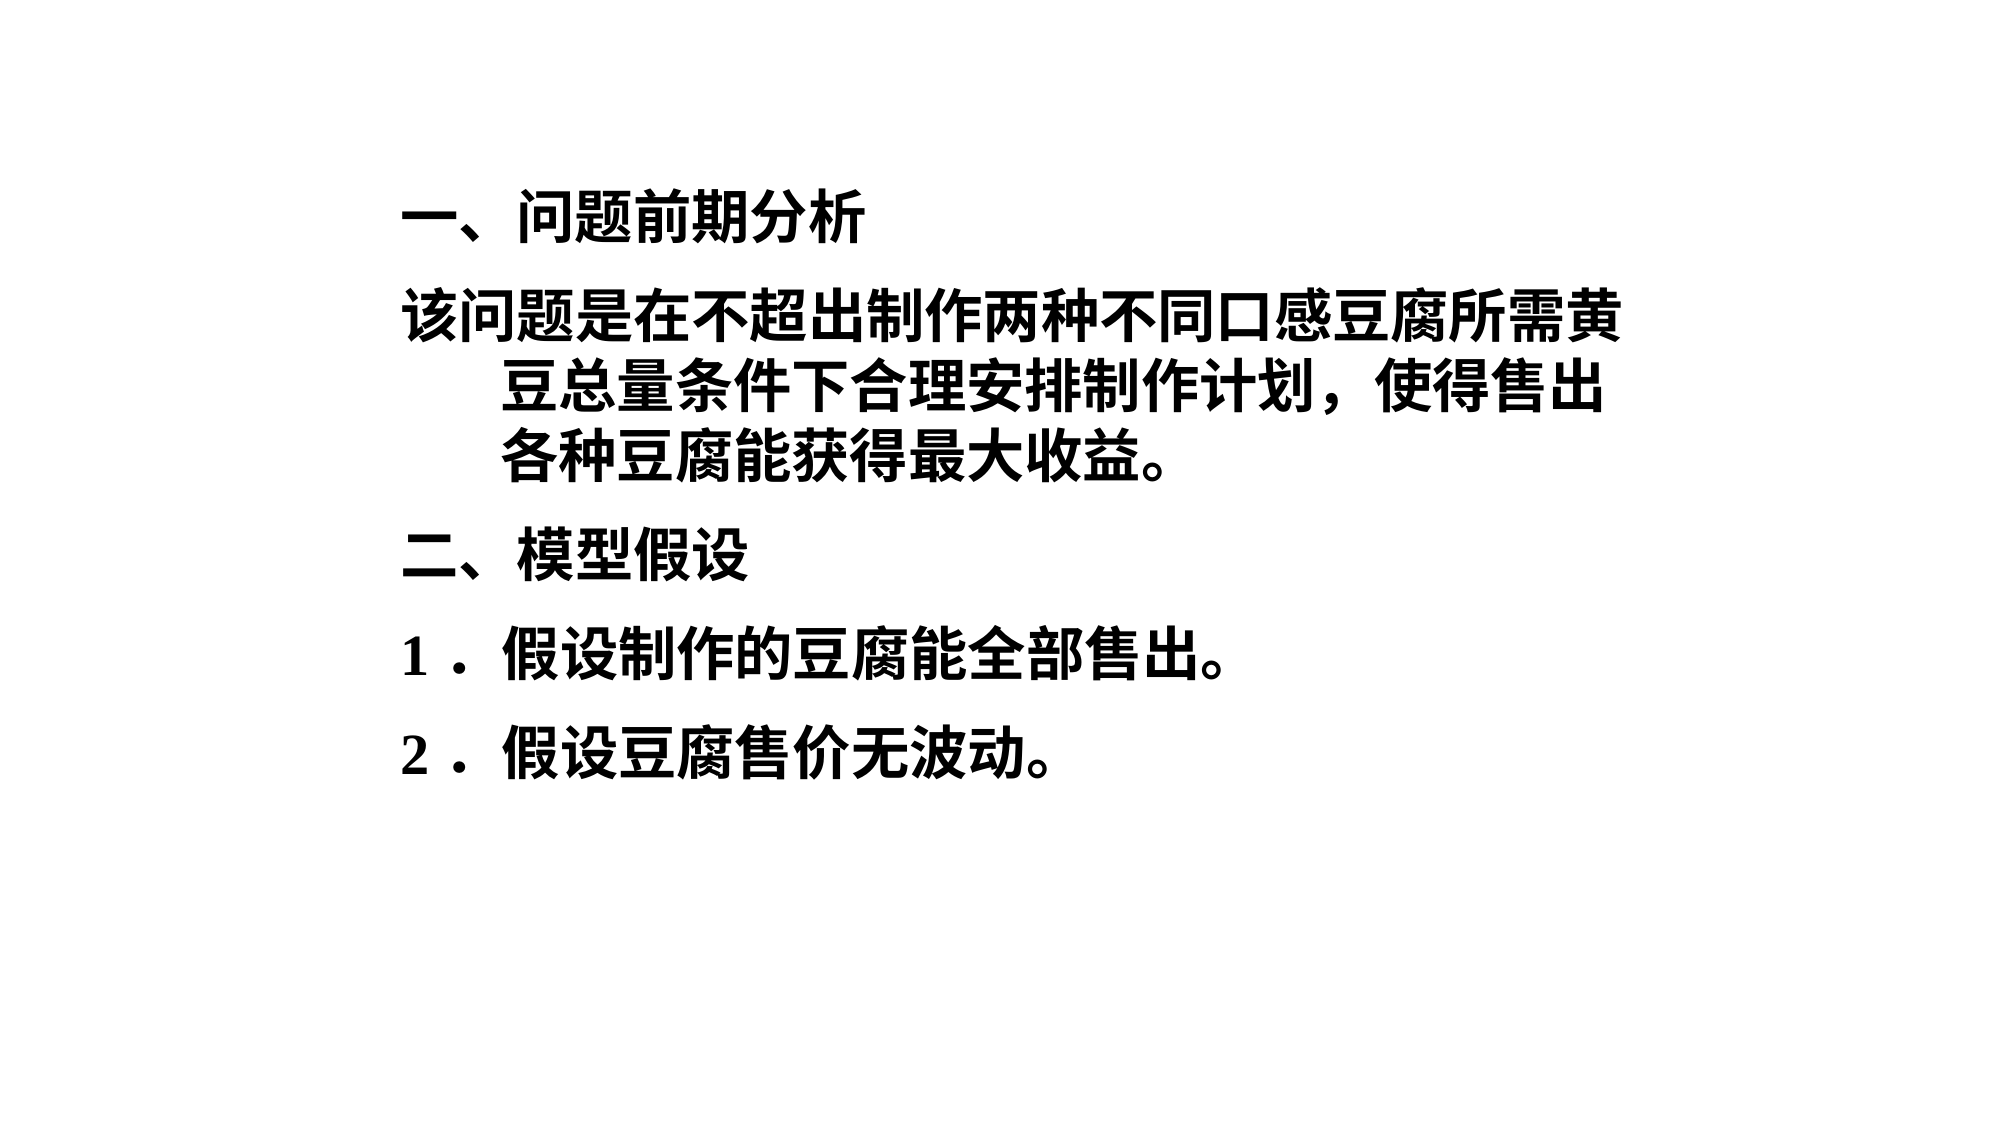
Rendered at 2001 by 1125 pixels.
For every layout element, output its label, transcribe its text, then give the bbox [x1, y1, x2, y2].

text_box 一、问题前期分析 该问题是在不超出制作两种不同口感豆腐所需黄豆总量条件下合理安排制作计划，使得售出各种豆腐能获得最大收益。 二、模型假设 1．假设制作的豆腐能全部售出。 2．假设豆腐售价无波动。 [385, 172, 1649, 794]
